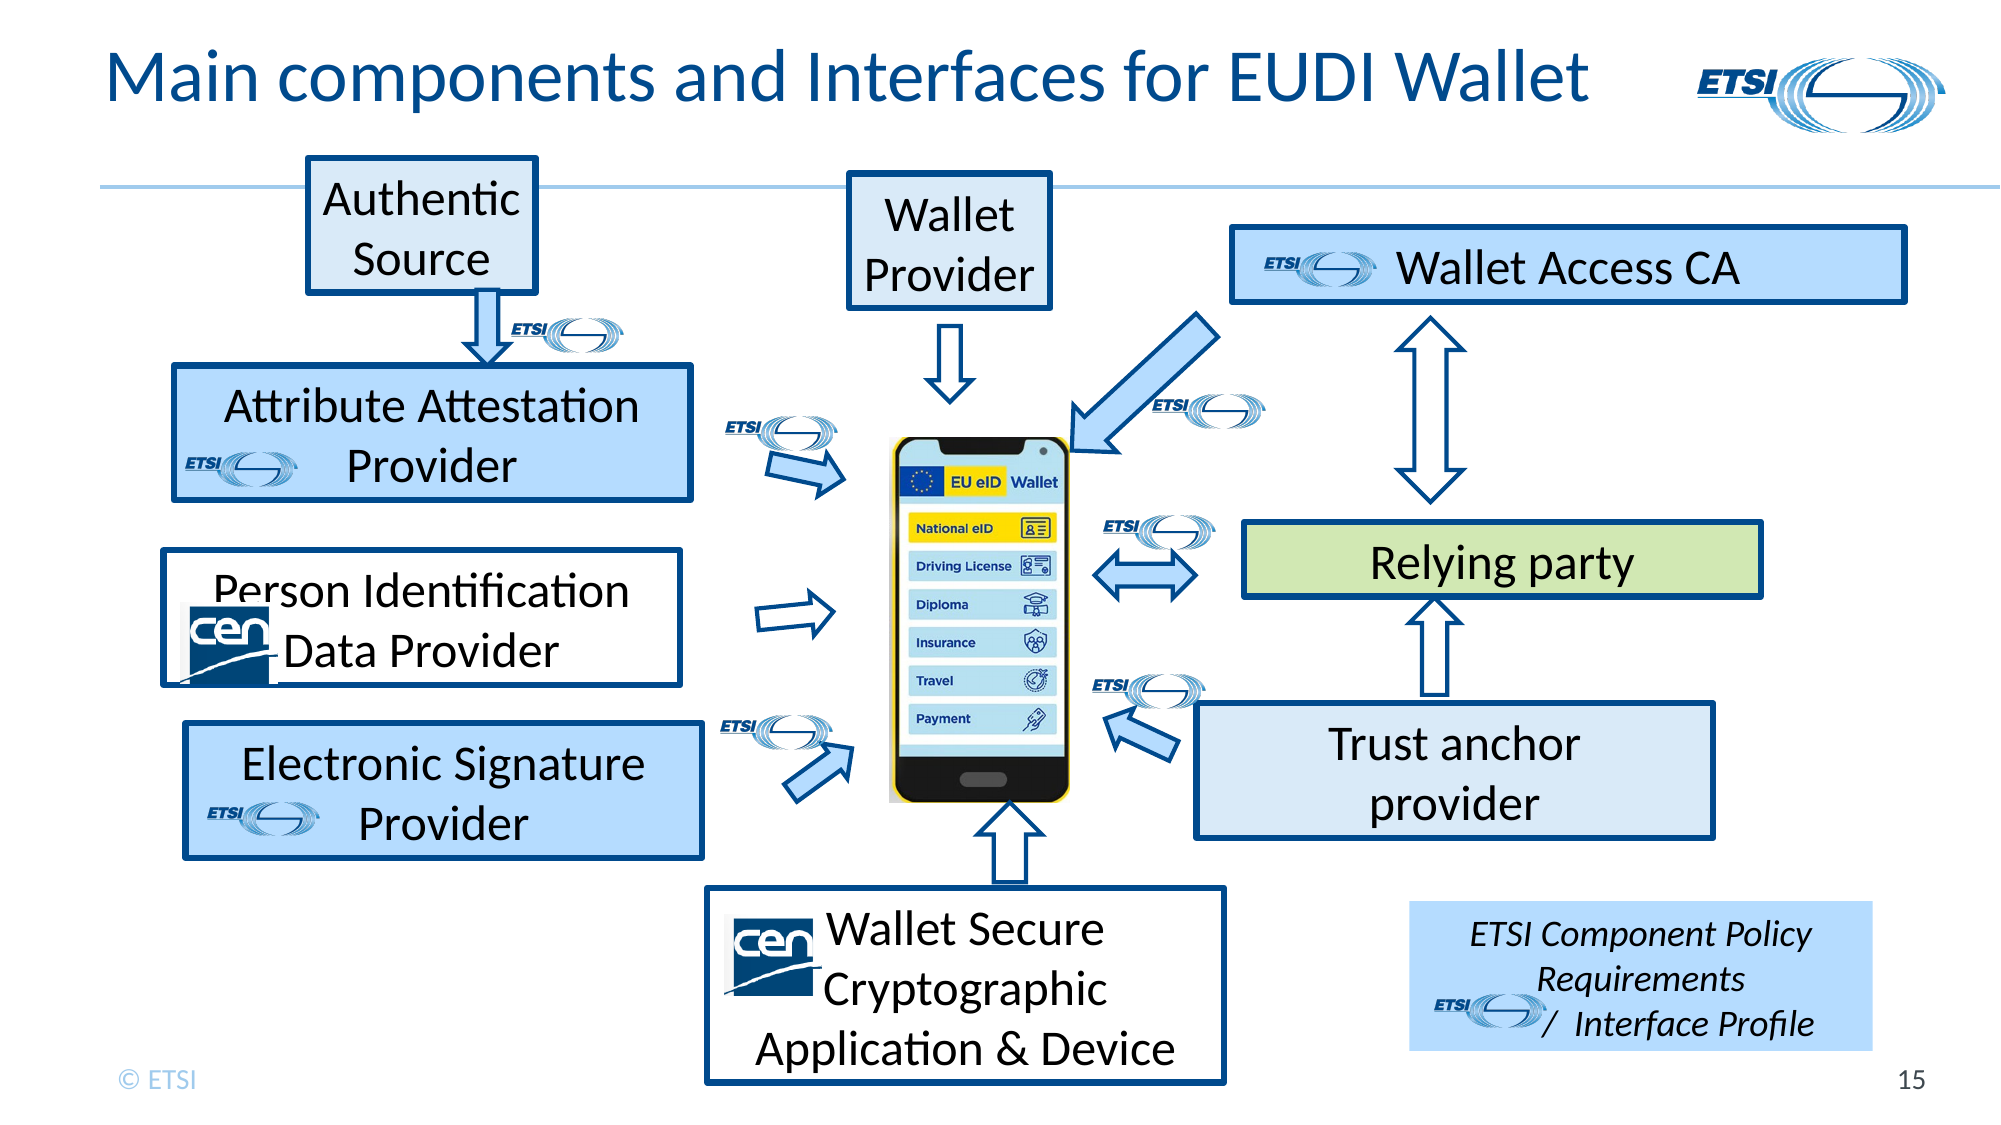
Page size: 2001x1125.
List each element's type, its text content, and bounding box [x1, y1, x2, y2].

title Main components and Interfaces for EUDI Wallet [86, 0, 1722, 125]
picture [207, 802, 320, 839]
picture [180, 602, 278, 684]
text_box [1093, 552, 1198, 601]
text_box [1406, 596, 1463, 696]
picture [1103, 515, 1216, 552]
text_box [765, 453, 846, 499]
picture [1092, 674, 1206, 711]
text_box Wallet Secure Cryptographic Application & Device [707, 887, 1224, 1083]
picture [185, 452, 298, 489]
picture [720, 715, 833, 752]
text_box [755, 589, 835, 639]
text_box Relying party [1244, 521, 1761, 597]
picture [725, 416, 838, 453]
picture [1434, 994, 1547, 1031]
text_box [782, 744, 854, 804]
text_box [1070, 311, 1220, 454]
picture [724, 914, 822, 996]
text_box Electronic Signature Provider [185, 723, 703, 858]
text_box Trust anchor provider [1196, 703, 1714, 838]
text_box Attribute Attestation Provider [173, 365, 691, 501]
picture [1263, 252, 1377, 289]
picture [888, 437, 1070, 803]
text_box [975, 803, 1045, 884]
text_box Wallet Access CA [1231, 227, 1905, 302]
text_box Wallet Provider [849, 173, 1051, 309]
text_box [1103, 711, 1180, 763]
text_box Person Identification Data Provider [163, 550, 681, 686]
text_box [463, 288, 511, 368]
text_box ETSI Component Policy Requirements / Interface Profile [1409, 901, 1873, 1051]
text_box [1395, 316, 1466, 504]
picture [1697, 58, 1946, 138]
picture [511, 318, 624, 355]
picture [1152, 394, 1266, 431]
text_box [925, 324, 975, 404]
text_box Authentic Source [307, 157, 536, 293]
